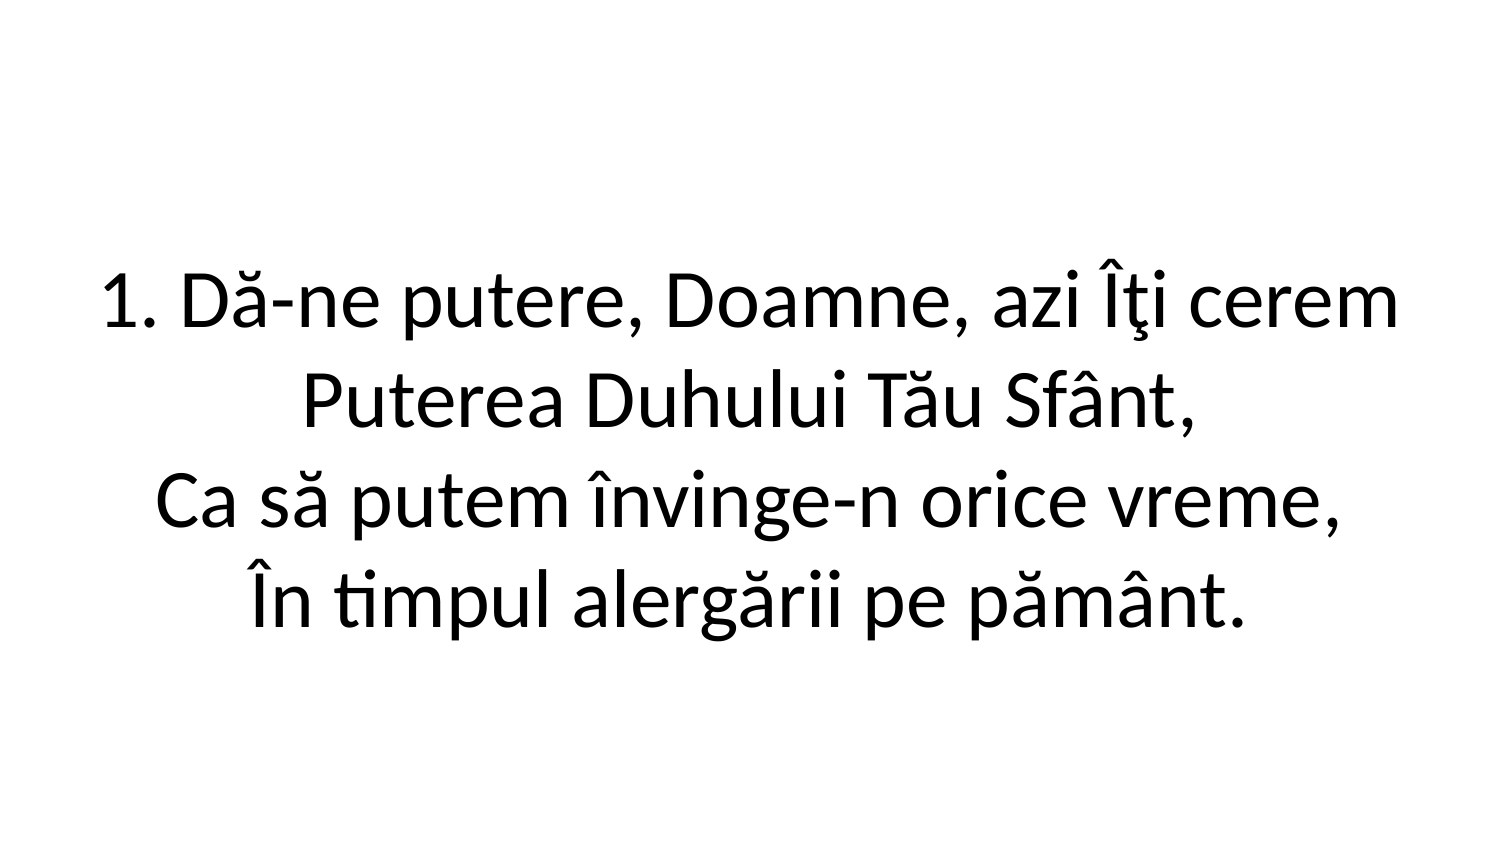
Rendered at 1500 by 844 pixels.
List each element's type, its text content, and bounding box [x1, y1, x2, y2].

text_box 1. Dă-ne putere, Doamne, azi Îţi cerem Puterea Duhului Tău Sfânt, Ca să putem învinge-n orice vreme, În timpul alergării pe pământ. [82, 192, 1417, 652]
